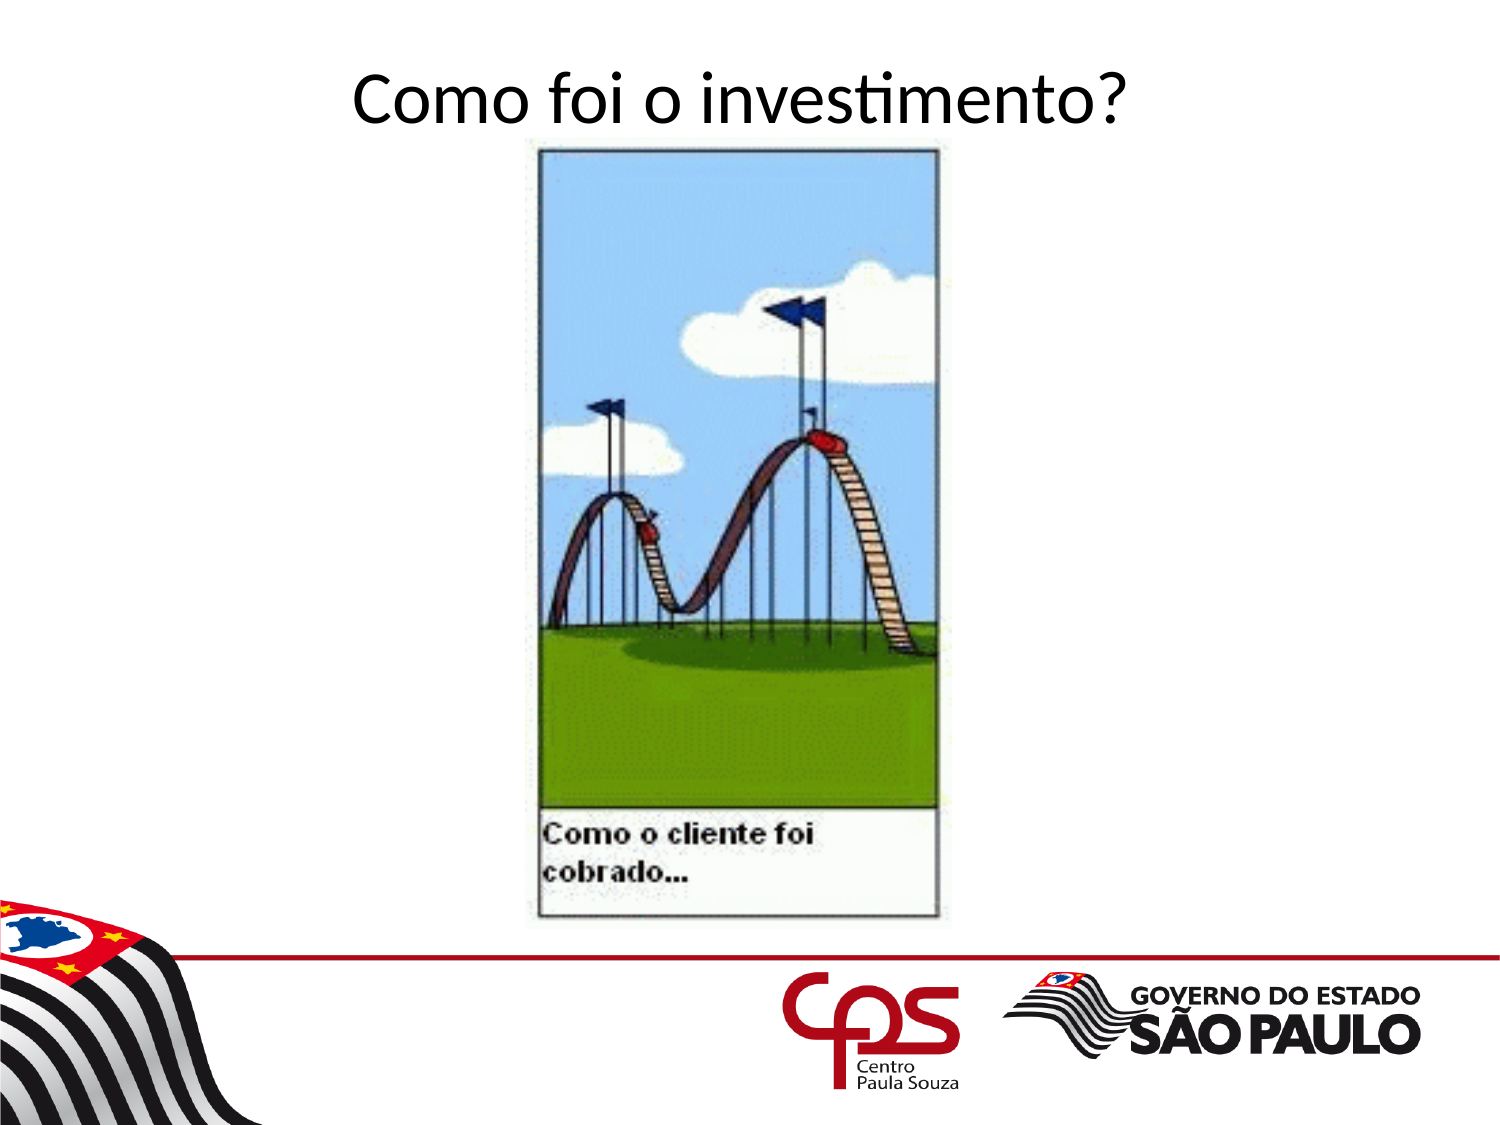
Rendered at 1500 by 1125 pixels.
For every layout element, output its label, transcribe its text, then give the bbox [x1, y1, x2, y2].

picture [0, 136, 1500, 1125]
title Como foi o investimento? [268, 0, 1216, 188]
